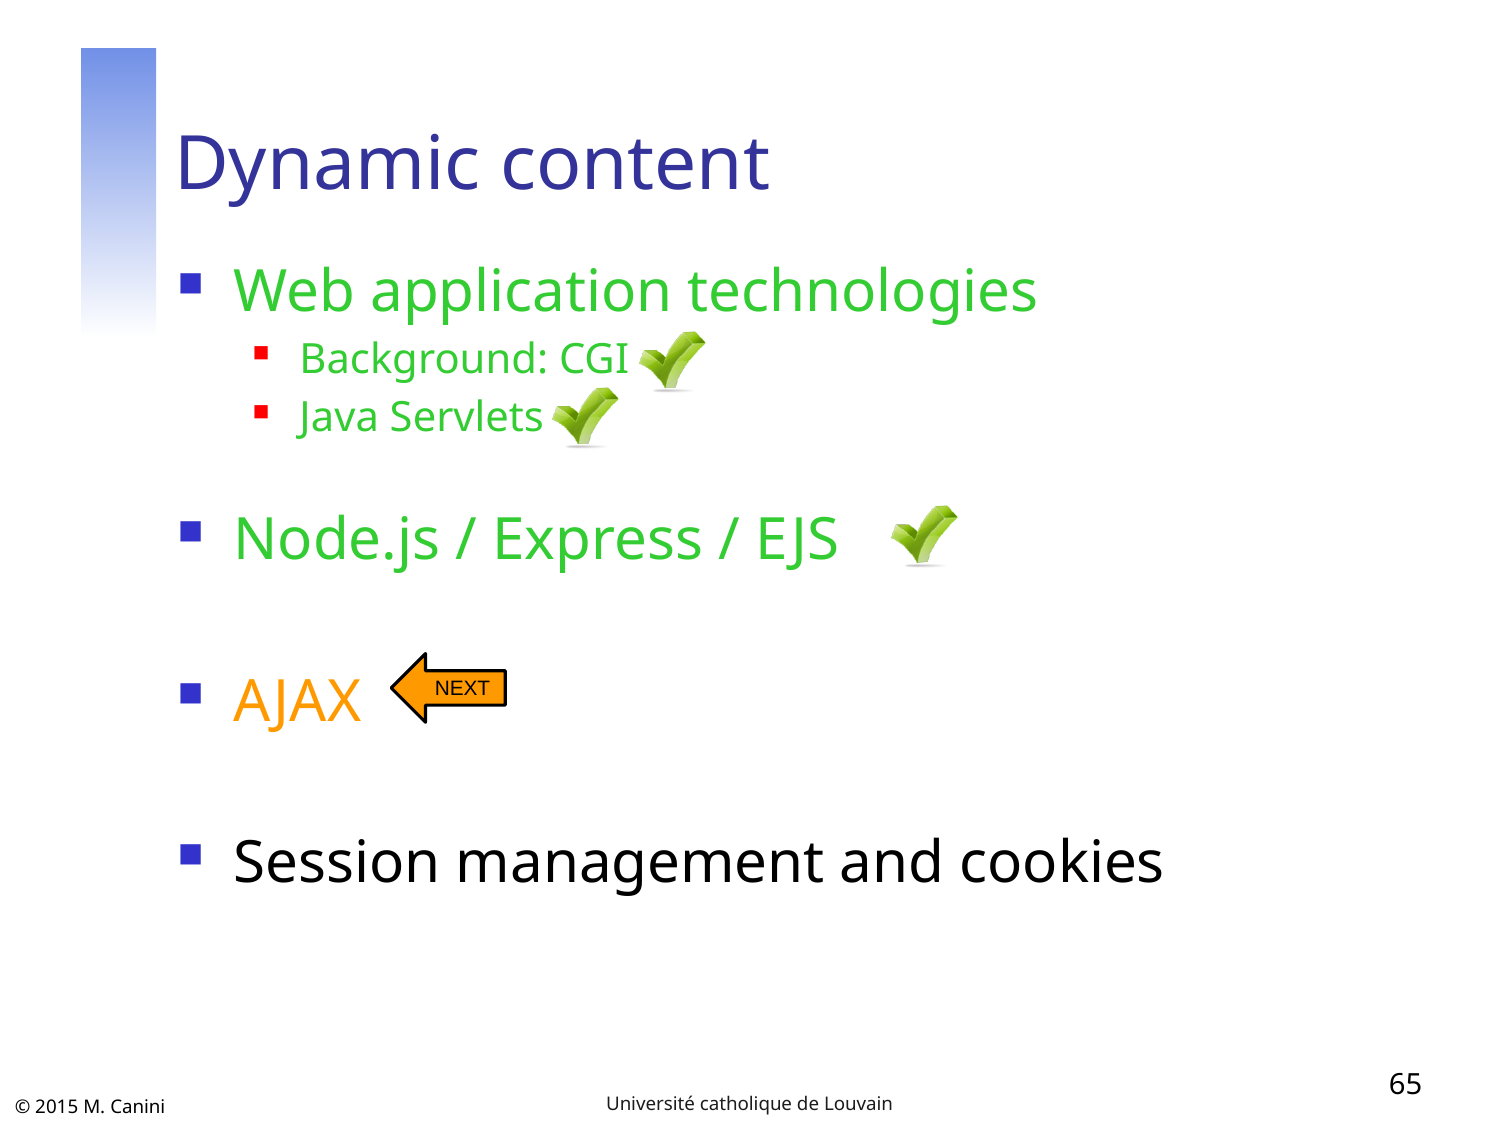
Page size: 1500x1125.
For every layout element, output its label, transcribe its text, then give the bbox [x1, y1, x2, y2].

picture [881, 495, 963, 578]
title Dynamic content [158, 49, 1438, 213]
list Web application technologies Background: CGI Java Servlets Node.js / Express / EJS AJAX Session management and cookies [162, 245, 1438, 877]
picture [542, 377, 625, 459]
picture [629, 320, 712, 403]
slide_number 65 [1124, 1037, 1438, 1113]
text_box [390, 653, 506, 723]
footer Université catholique de Louvain [512, 1083, 987, 1125]
